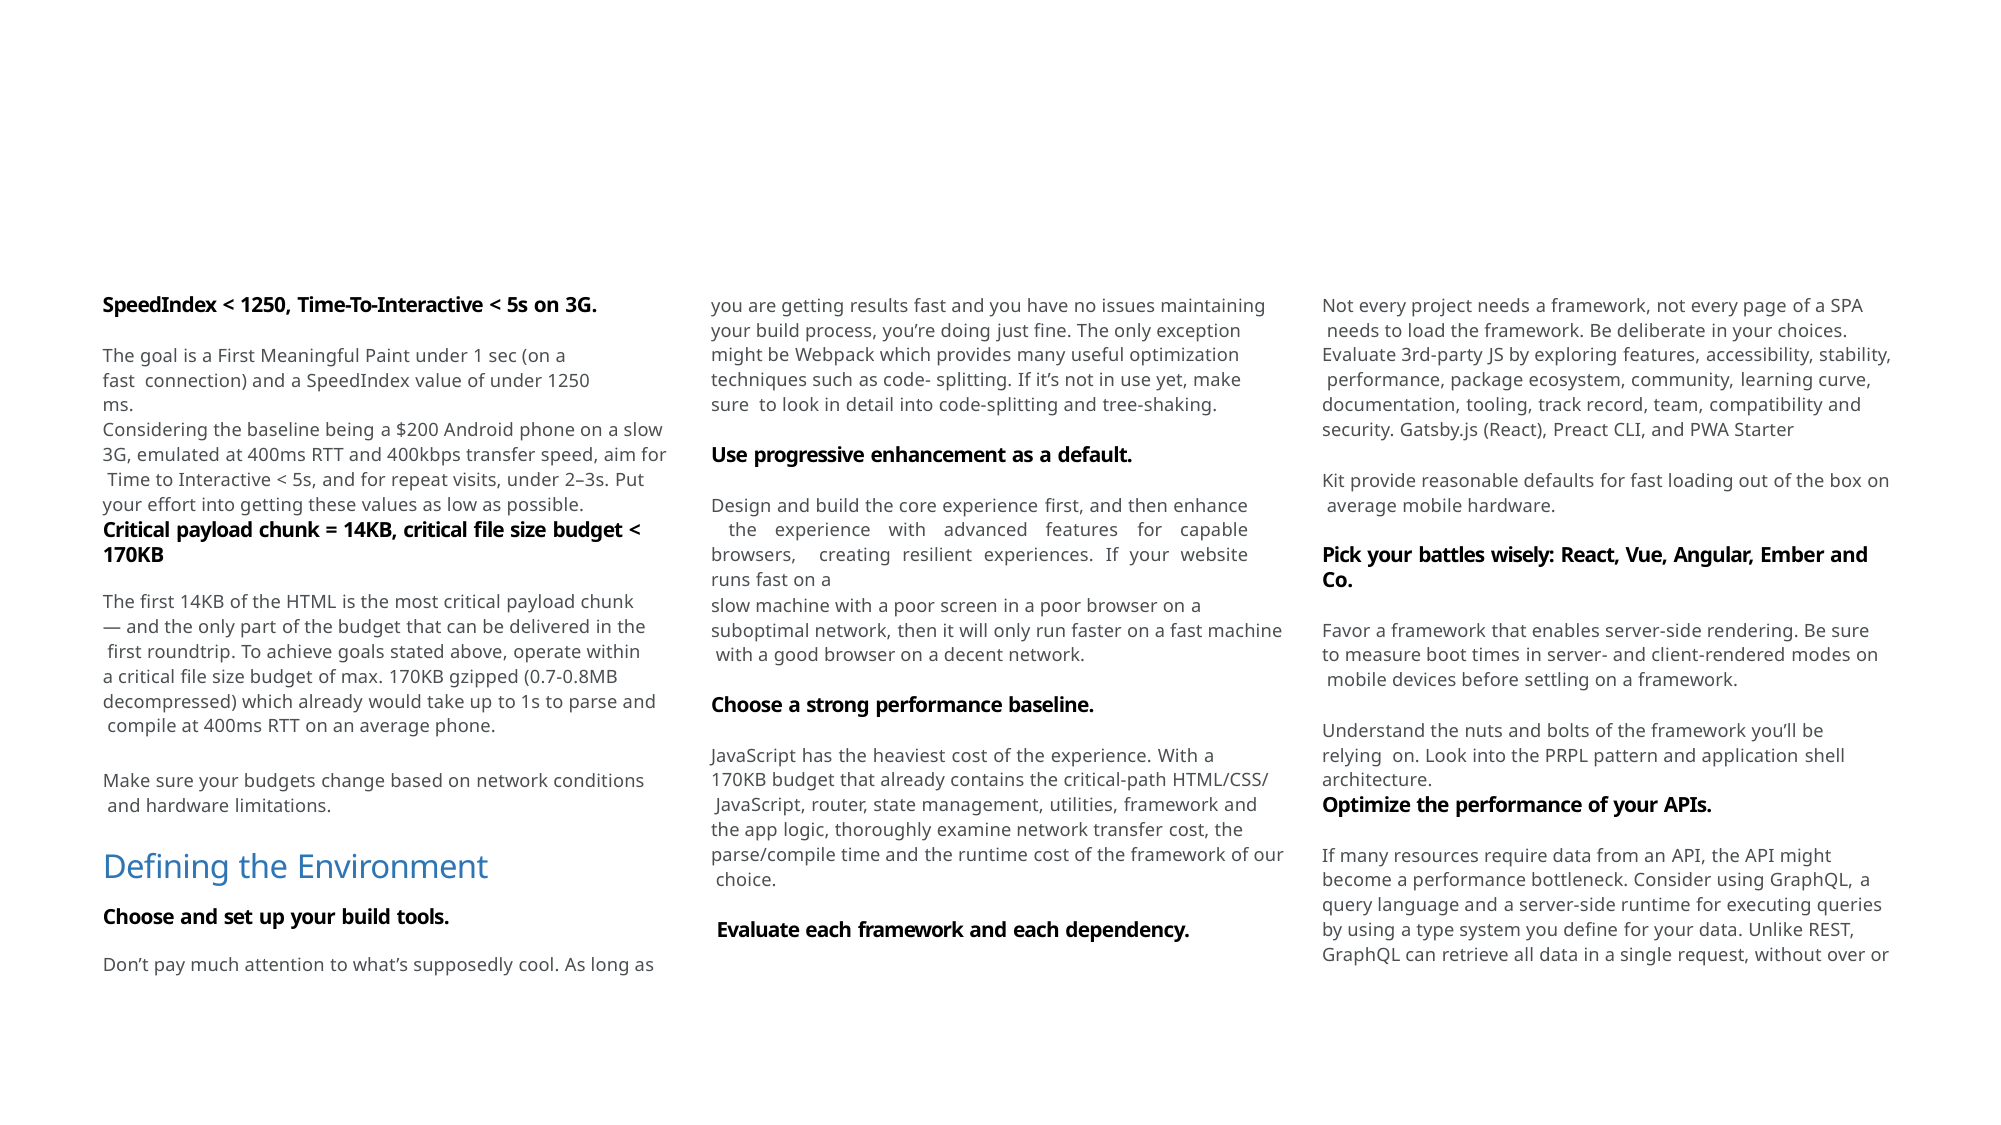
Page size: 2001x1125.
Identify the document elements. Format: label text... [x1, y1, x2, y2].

text_box Understand the nuts and bolts of the framework you’ll be relying on. Look into the PRPL pattern and application shell architecture. [1320, 714, 1895, 791]
text_box Optimize the performance of your APIs. If many resources require data from an API, the API might become a performance bottleneck. Consider using GraphQL, a query language and a server-side runtime for executing queries by using a type system you define for your data. Unlike REST, GraphQL can retrieve all data in a single request, without over or [1320, 790, 1893, 965]
text_box you are getting results fast and you have no issues maintaining your build process, you’re doing just fine. The only exception might be Webpack which provides many useful optimization techniques such as code- splitting. If it’s not in use yet, make sure to look in detail into code-splitting and tree-shaking. [709, 289, 1286, 416]
text_box Critical payload chunk = 14KB, critical file size budget < 170KB The first 14KB of the HTML is the most critical payload chunk — and the only part of the budget that can be delivered in the first roundtrip. To achieve goals stated above, operate within a critical file size budget of max. 170KB gzipped (0.7-0.8MB decompressed) which already would take up to 1s to parse and compile at 400ms RTT on an average phone. [101, 515, 661, 737]
text_box Defining the Environment Choose and set up your build tools. Don’t pay much attention to what’s supposedly cool. As long as [101, 844, 657, 976]
text_box Not every project needs a framework, not every page of a SPA needs to load the framework. Be deliberate in your choices. Evaluate 3rd-party JS by exploring features, accessibility, stability, performance, package ecosystem, community, learning curve, documentation, tooling, track record, team, compatibility and security. Gatsby.js (React), Preact CLI, and PWA Starter [1320, 289, 1895, 440]
text_box Pick your battles wisely: React, Vue, Angular, Ember and Co. Favor a framework that enables server-side rendering. Be sure to measure boot times in server- and client-rendered modes on mobile devices before settling on a framework. [1320, 540, 1889, 691]
text_box Make sure your budgets change based on network conditions and hardware limitations. [101, 764, 647, 816]
text_box Use progressive enhancement as a default. Design and build the core experience first, and then enhance the experience with advanced features for capable browsers, creating resilient experiences. If your website runs fast on a [709, 440, 1250, 589]
text_box Evaluate each framework and each dependency. [715, 915, 1209, 942]
text_box SpeedIndex < 1250, Time-To-Interactive < 5s on 3G. [101, 290, 618, 317]
text_box The goal is a First Meaningful Paint under 1 sec (on a fast connection) and a SpeedIndex value of under 1250 ms. Considering the baseline being a $200 Android phone on a slow 3G, emulated at 400ms RTT and 400kbps transfer speed, aim for Time to Interactive < 5s, and for repeat visits, under 2–3s. Put your effort into getting these values as low as possible. [101, 339, 671, 515]
text_box Choose a strong performance baseline. JavaScript has the heaviest cost of the experience. With a 170KB budget that already contains the critical-path HTML/CSS/ JavaScript, router, state management, utilities, framework and the app logic, thoroughly examine network transfer cost, the parse/compile time and the runtime cost of the framework of our choice. [709, 690, 1289, 890]
text_box slow machine with a poor screen in a poor browser on a suboptimal network, then it will only run faster on a fast machine with a good browser on a decent network. [709, 589, 1286, 666]
text_box Kit provide reasonable defaults for fast loading out of the box on average mobile hardware. [1320, 464, 1894, 516]
